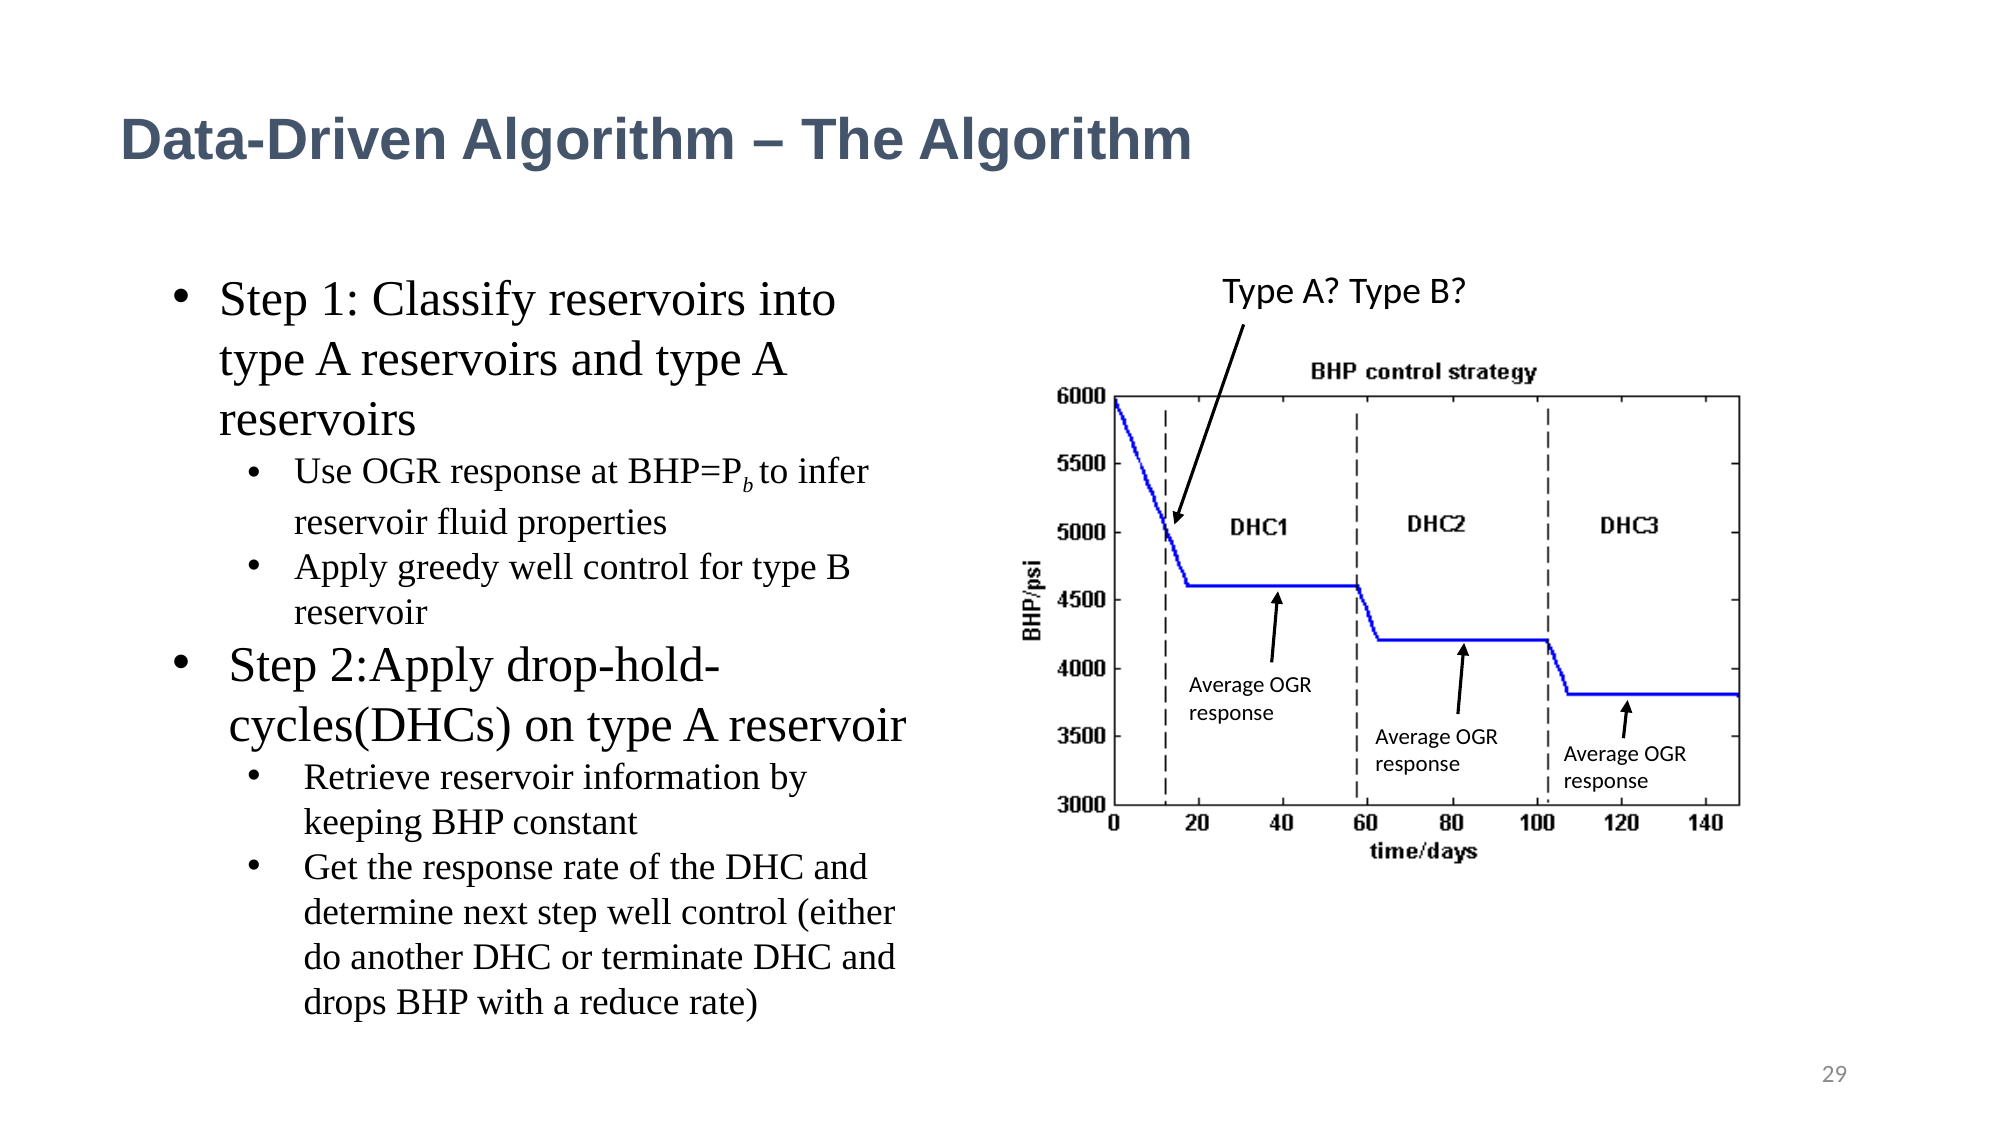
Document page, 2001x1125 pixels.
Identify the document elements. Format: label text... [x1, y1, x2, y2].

slide_number 29 [1412, 1042, 1863, 1103]
text_box Step 1: Classify reservoirs into type A reservoirs and type A reservoirs Use OGR response at BHP=Pb to infer reservoir fluid properties Apply greedy well control for type B reservoir Step 2:Apply drop-hold-cycles(DHCs) on type A reservoir Retrieve reservoir information by keeping BHP constant Get the response rate of the DHC and determine next step well control (either do another DHC or terminate DHC and drops BHP with a reduce rate) [157, 258, 944, 1030]
text_box Data-Driven Algorithm – The Algorithm [105, 93, 1816, 187]
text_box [1009, 258, 1816, 867]
